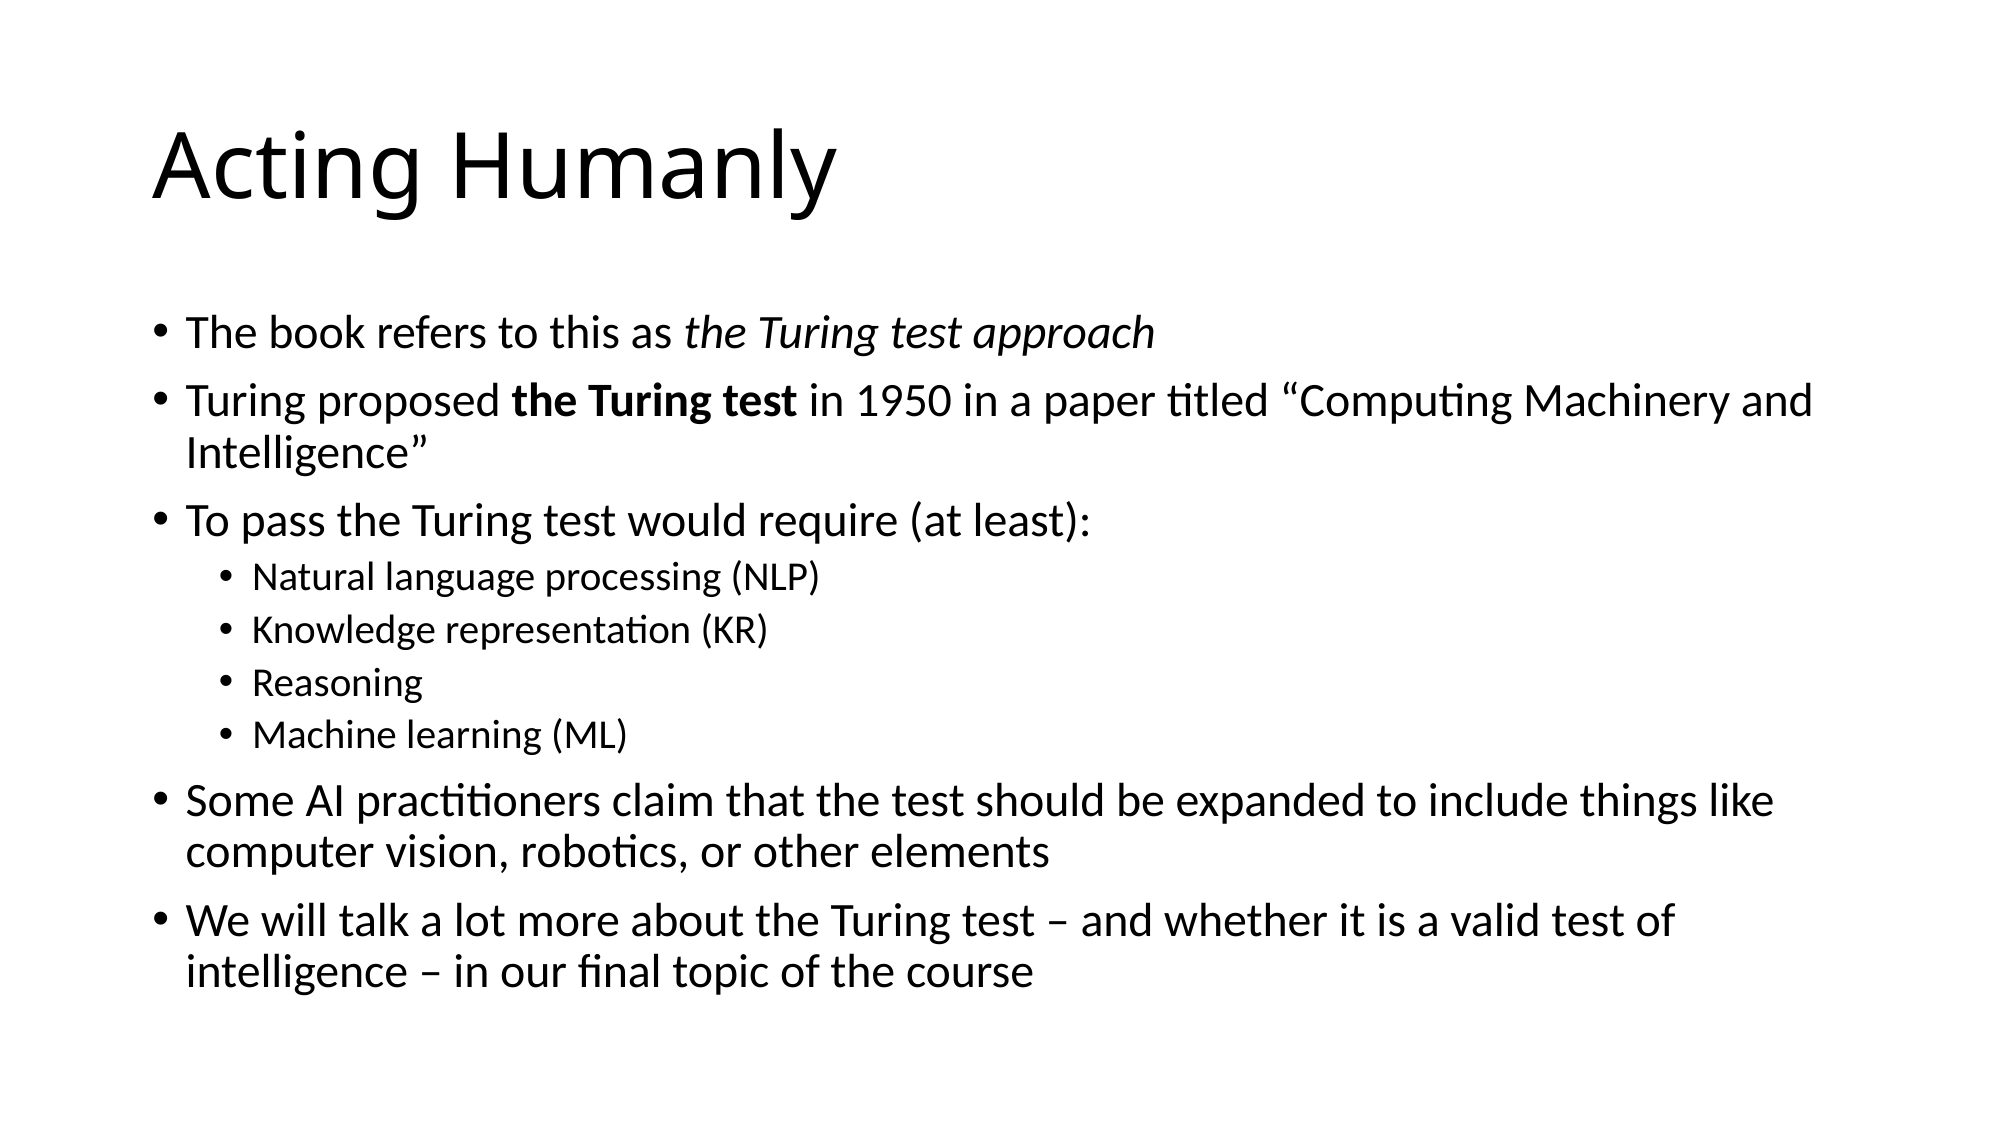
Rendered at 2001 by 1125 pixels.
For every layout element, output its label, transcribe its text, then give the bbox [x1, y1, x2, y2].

list The book refers to this as the Turing test approach Turing proposed the Turing test in 1950 in a paper titled “Computing Machinery and Intelligence” To pass the Turing test would require (at least): Natural language processing (NLP) Knowledge representation (KR) Reasoning Machine learning (ML) Some AI practitioners claim that the test should be expanded to include things like computer vision, robotics, or other elements We will talk a lot more about the Turing test – and whether it is a valid test of intelligence – in our final topic of the course [137, 299, 1863, 1014]
title Acting Humanly [137, 59, 1863, 278]
